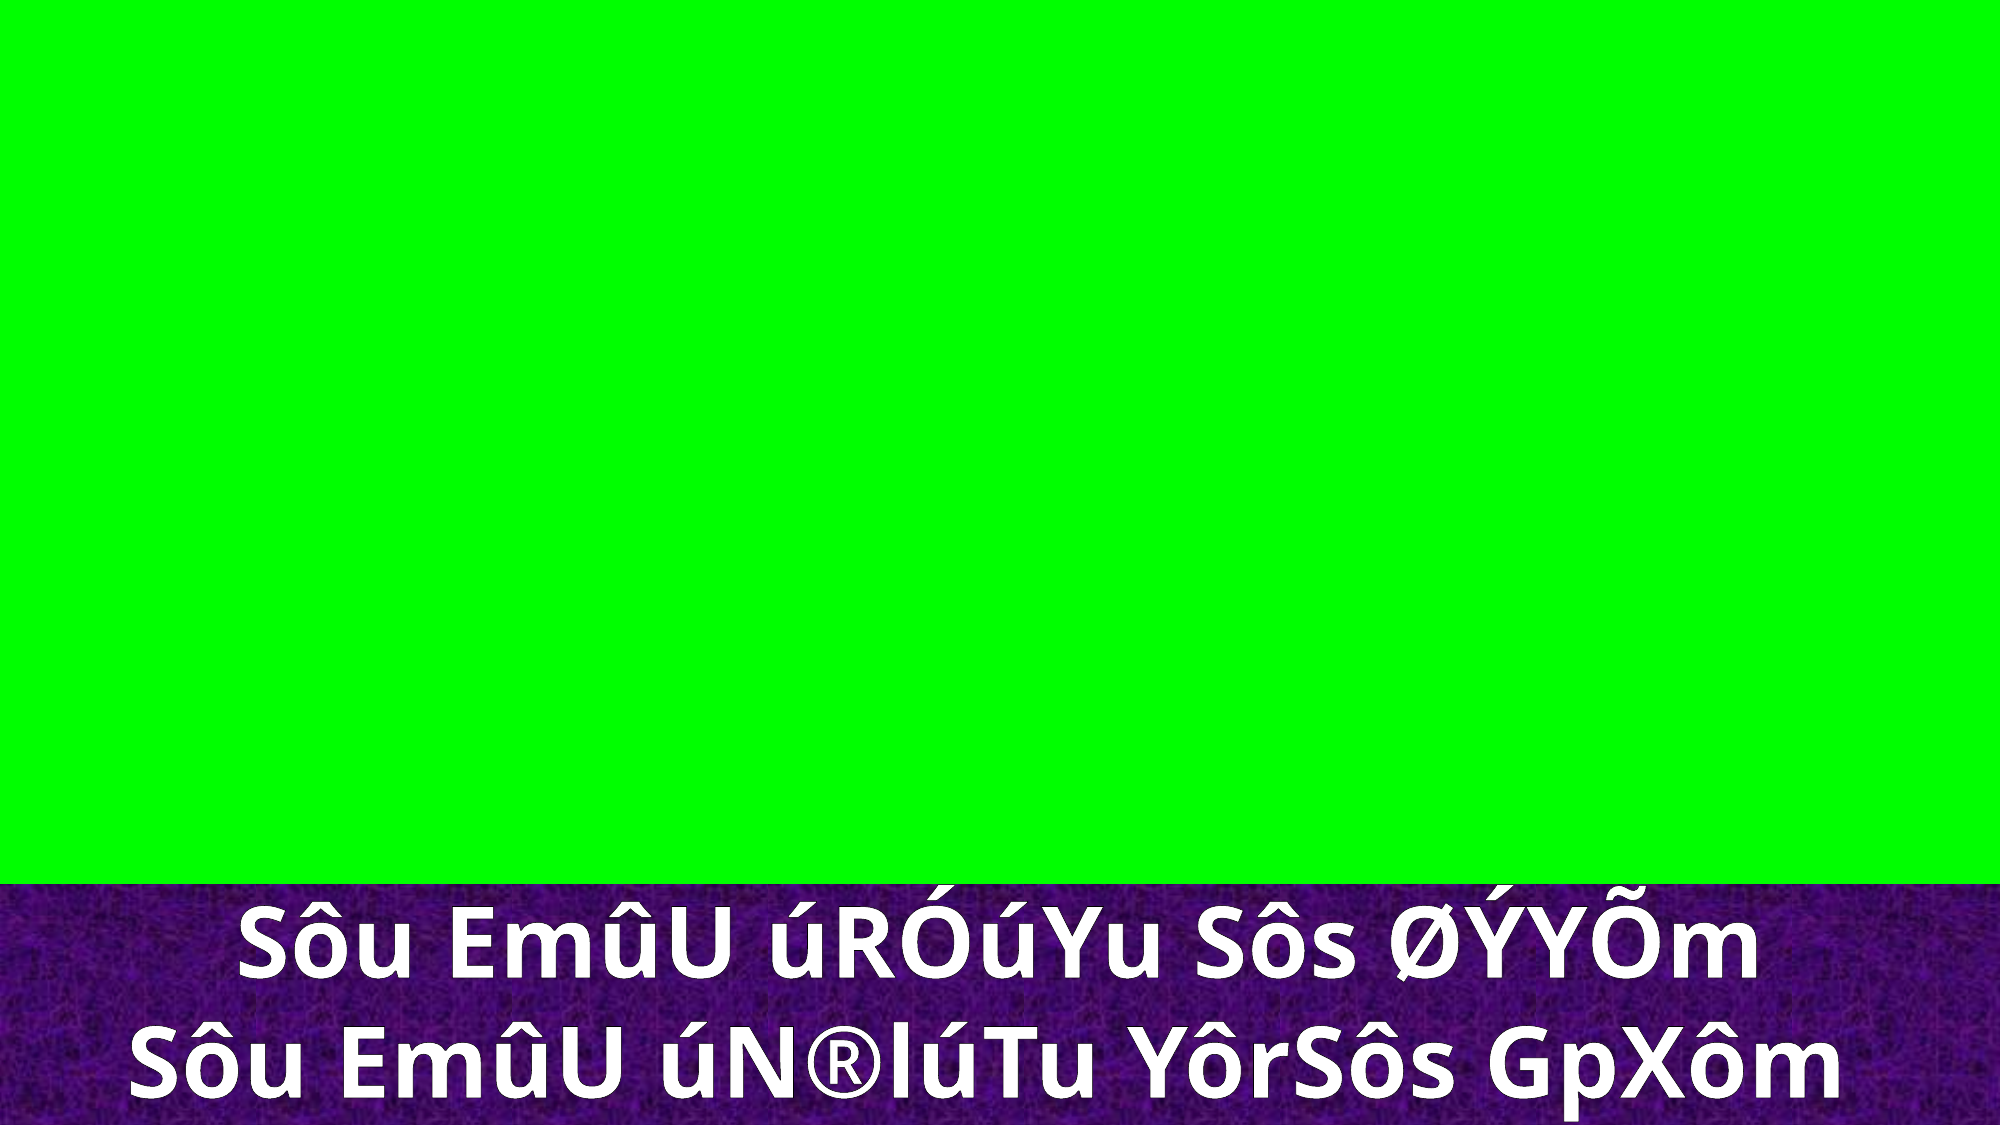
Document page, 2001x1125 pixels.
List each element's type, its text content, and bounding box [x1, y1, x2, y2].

text_box Sôu EmûU úRÓúYu Sôs ØÝYÕm Sôu EmûU úN®lúTu YôrSôs GpXôm [0, 870, 2000, 1125]
